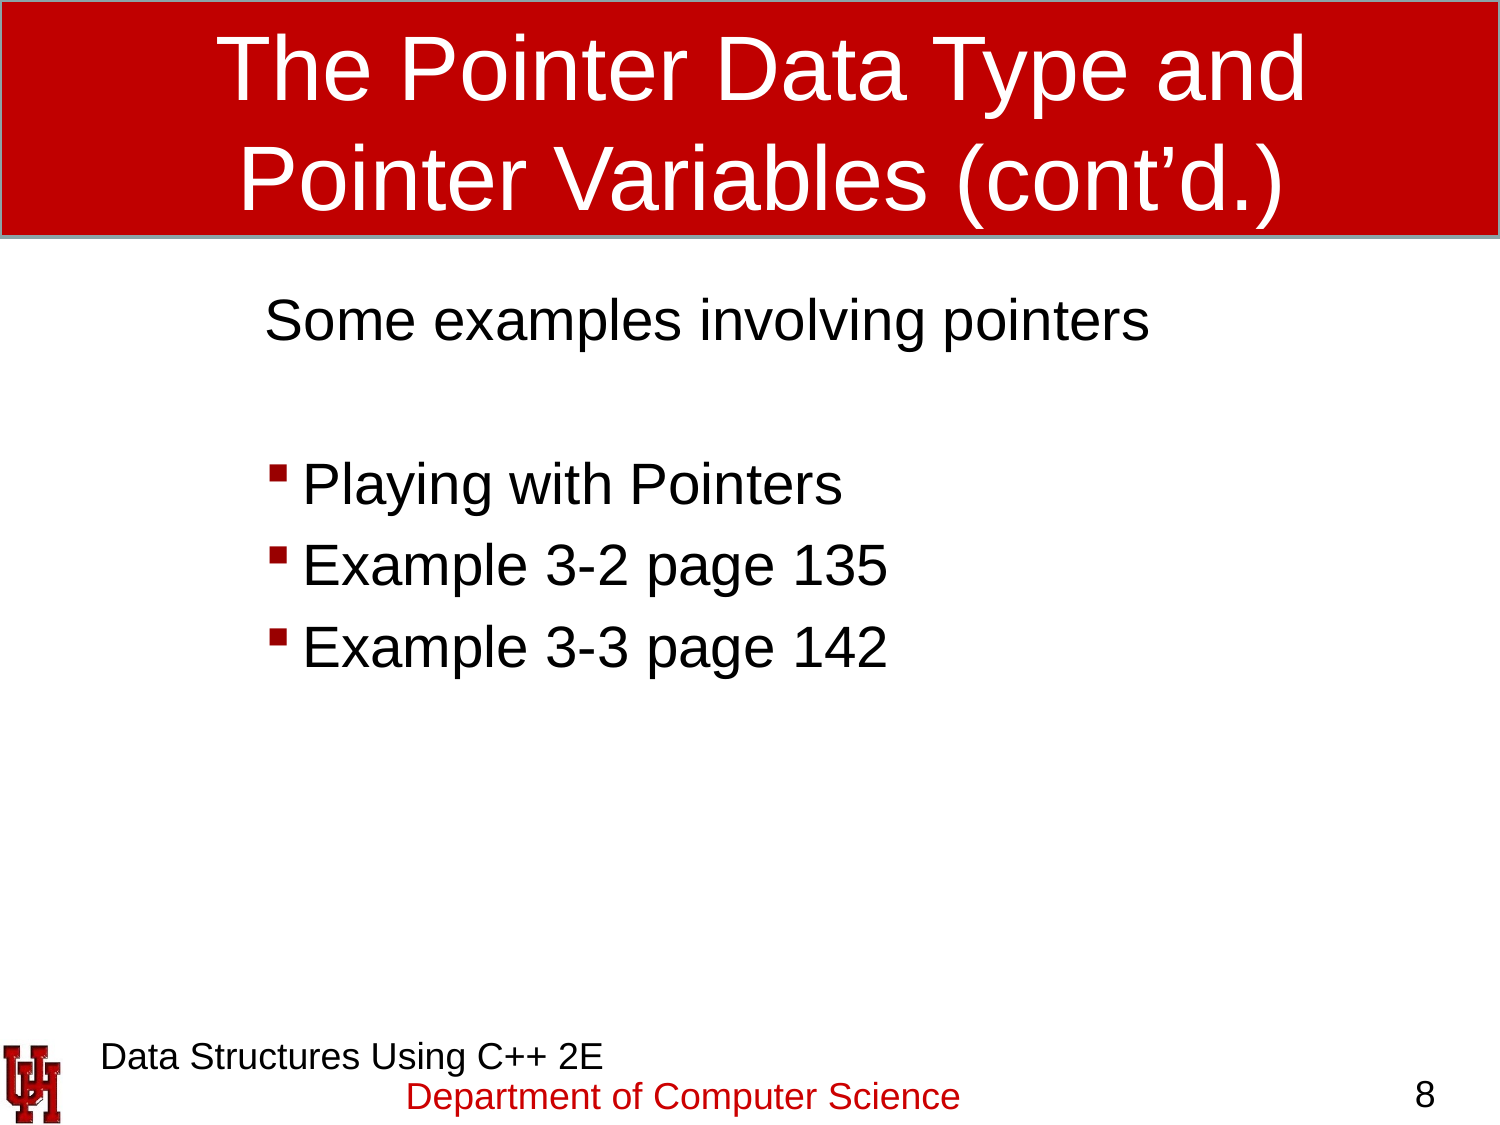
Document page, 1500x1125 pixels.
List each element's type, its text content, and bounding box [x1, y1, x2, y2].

title The Pointer Data Type and Pointer Variables (cont’d.) [87, 62, 1438, 175]
footer Data Structures Using C++ 2E [75, 1025, 1213, 1103]
list Some examples involving pointers Playing with Pointers Example 3-2 page 135 Example 3-3 page 142 [24, 275, 1450, 1025]
picture [0, 1039, 63, 1125]
text_box [0, 0, 1500, 239]
